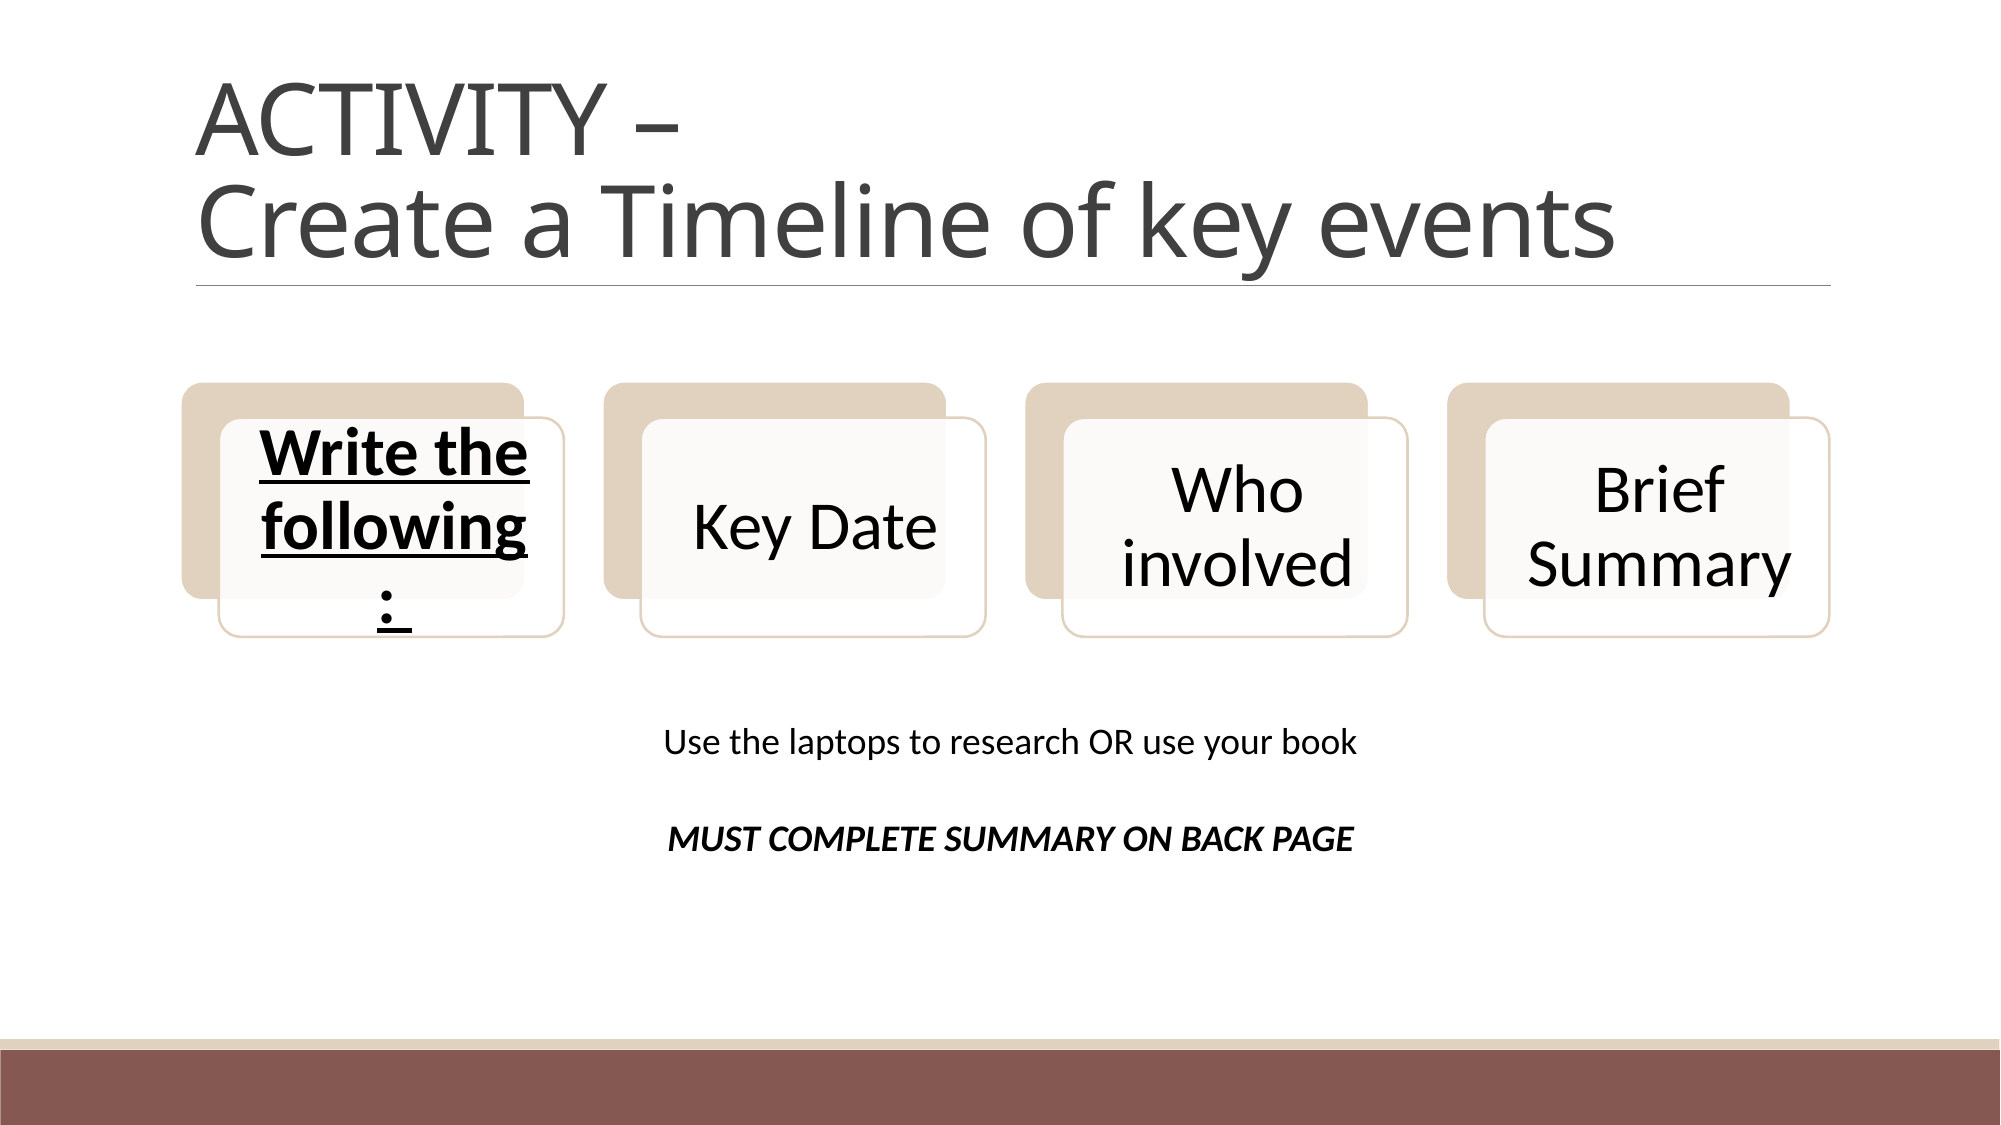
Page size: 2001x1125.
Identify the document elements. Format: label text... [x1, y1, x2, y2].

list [179, 343, 1831, 675]
text_box MUST COMPLETE SUMMARY ON BACK PAGE [561, 806, 1460, 866]
text_box Use the laptops to research OR use your book [561, 709, 1460, 770]
title ACTIVITY – Create a Timeline of key events [180, 47, 1830, 285]
